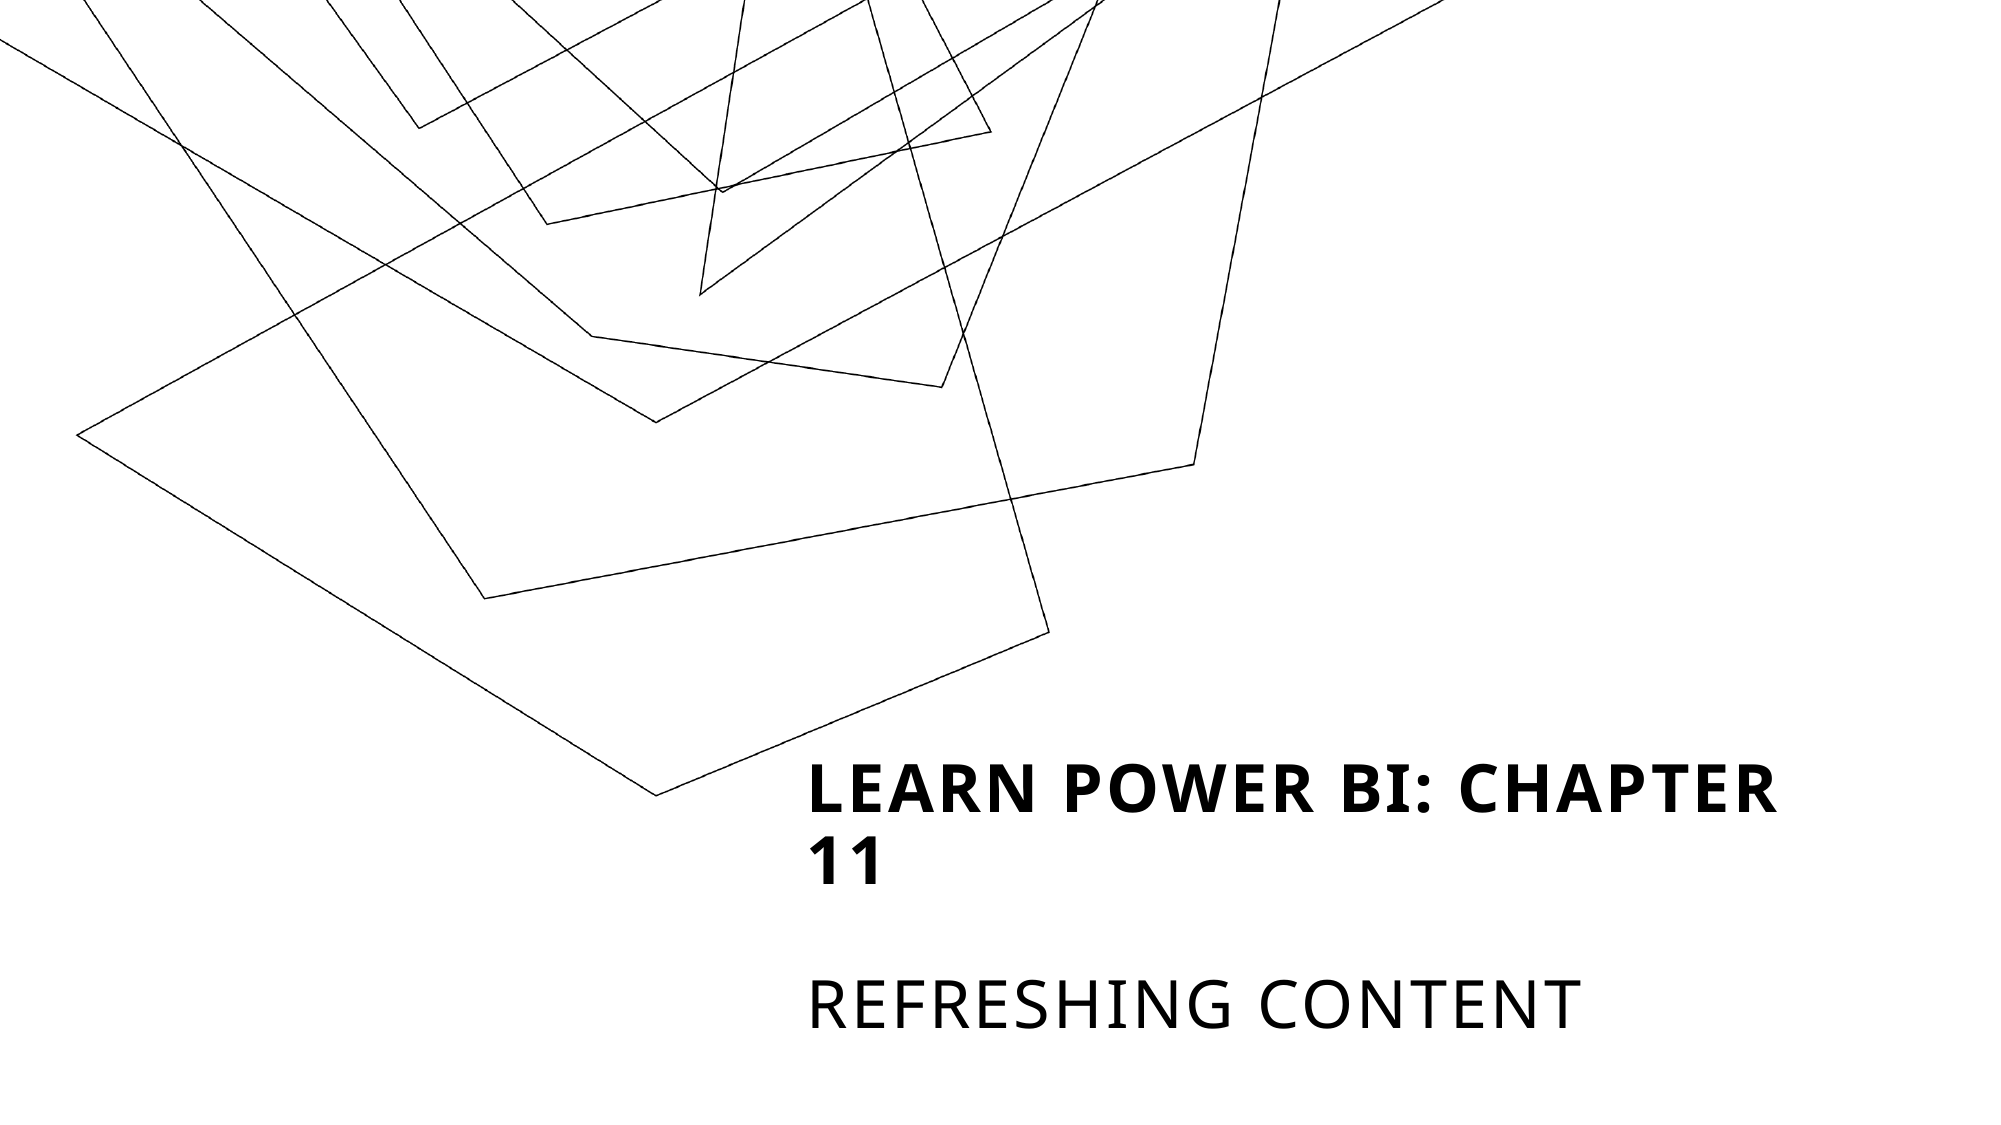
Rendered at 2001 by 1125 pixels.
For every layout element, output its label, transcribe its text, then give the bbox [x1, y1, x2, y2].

picture [0, 0, 1557, 830]
title Learn Power BI: Chapter 11 Refreshing Content [791, 726, 1868, 1072]
